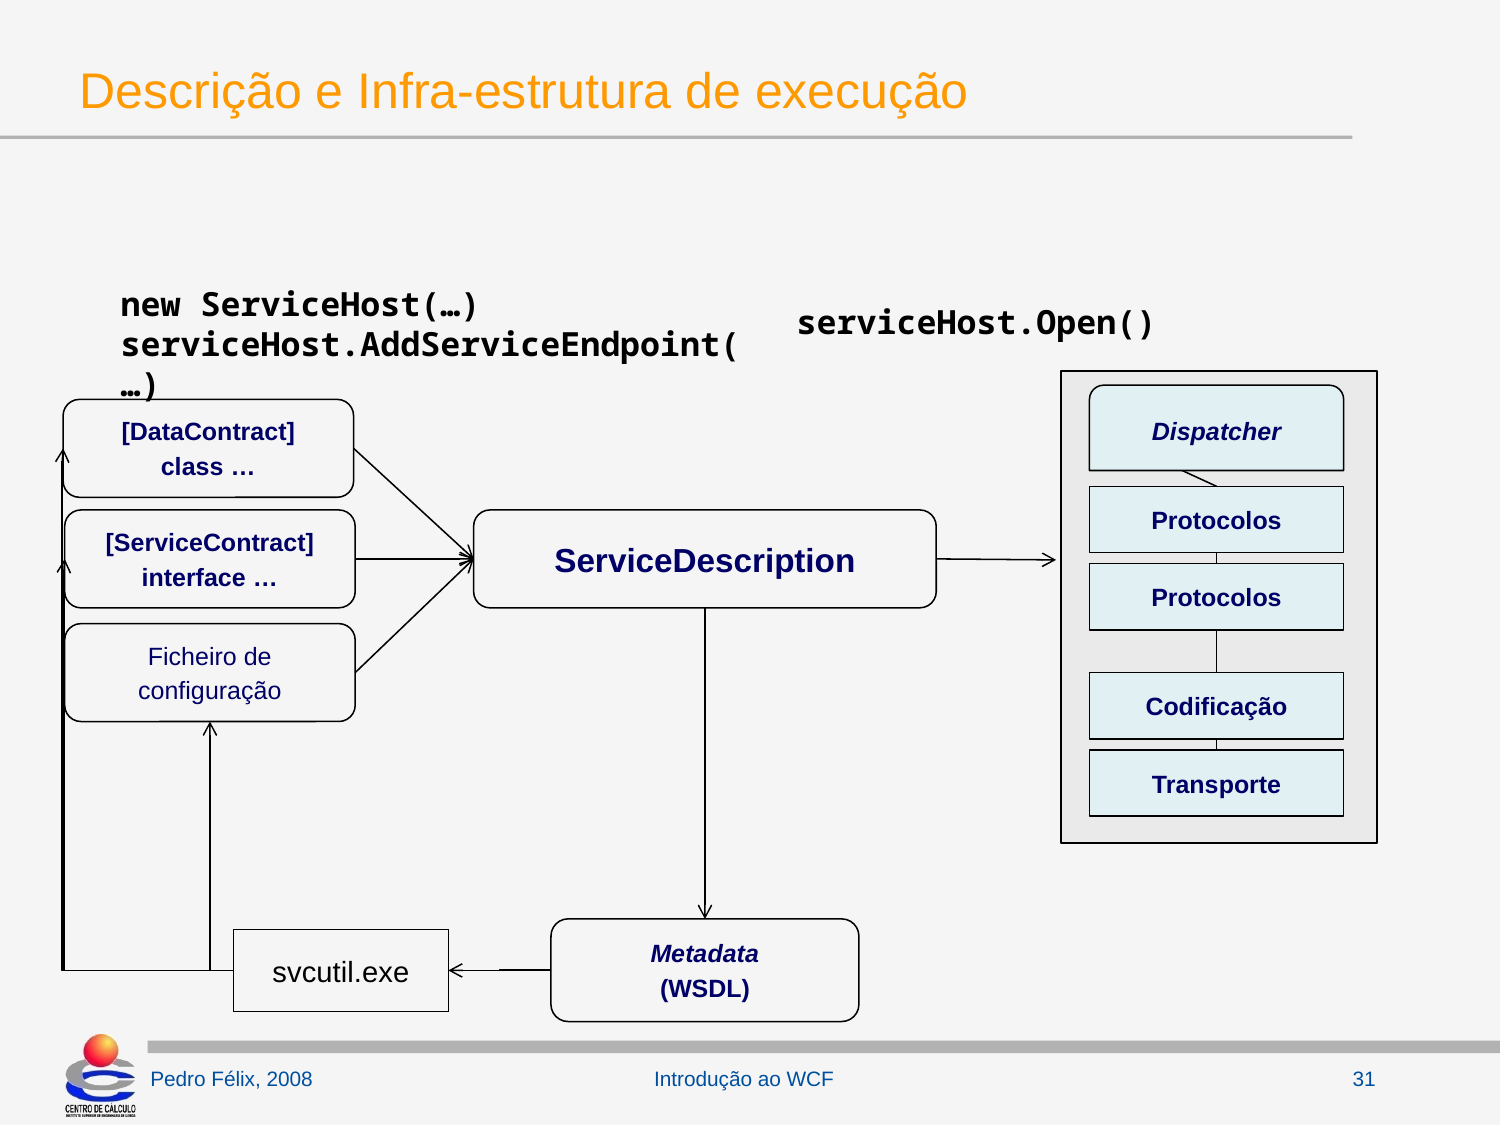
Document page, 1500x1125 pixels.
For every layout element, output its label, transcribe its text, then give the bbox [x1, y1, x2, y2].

text_box Protocolos [1089, 486, 1344, 553]
text_box [DataContract] class … [63, 399, 354, 498]
text_box ServiceDescription [478, 509, 937, 608]
slide_number 31 [1304, 1058, 1424, 1107]
text_box serviceHost.Open() [773, 293, 1180, 349]
text_box Ficheiro de configuração [240, 623, 356, 722]
footer Introdução ao WCF [371, 1058, 1117, 1103]
text_box [ServiceContract] interface … [239, 509, 349, 608]
text_box Protocolos [1089, 563, 1344, 630]
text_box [62, 448, 234, 971]
picture [65, 1034, 136, 1117]
text_box new ServiceHost(…) serviceHost.AddServiceEndpoint(…) [105, 276, 768, 411]
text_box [355, 558, 474, 673]
title Descrição e Infra-estrutura de execução [64, 42, 1412, 136]
text_box [1061, 370, 1377, 844]
text_box Codificação [1089, 672, 1344, 739]
text_box Transporte [1089, 750, 1344, 817]
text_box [353, 448, 474, 558]
text_box svcutil.exe [233, 929, 449, 1012]
text_box Metadata (WSDL) [550, 918, 859, 1022]
text_box Dispatcher [1089, 385, 1344, 471]
